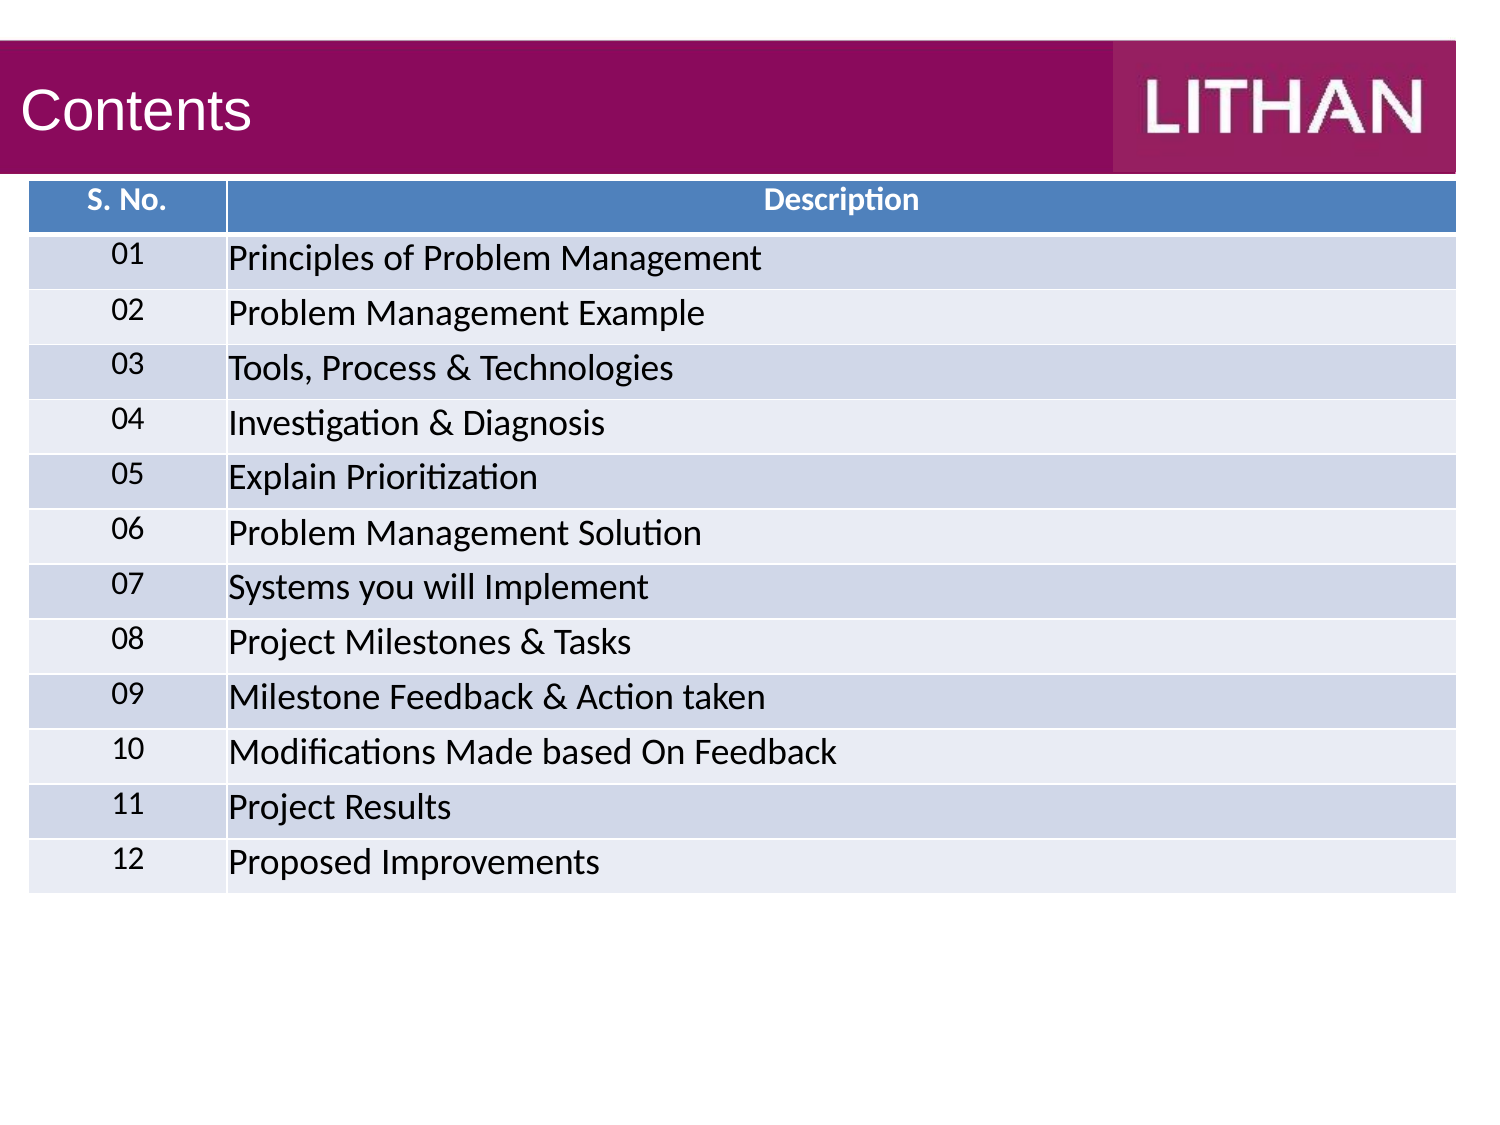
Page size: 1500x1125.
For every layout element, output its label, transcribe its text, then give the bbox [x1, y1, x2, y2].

table_cell Problem Management Example [228, 290, 1456, 344]
table_cell Problem Management Solution [228, 510, 1456, 563]
table_cell 11 [29, 785, 226, 838]
table_header Description [228, 181, 1456, 232]
table_cell Principles of Problem Management [228, 237, 1456, 289]
table_cell Project Results [228, 785, 1456, 838]
table_cell 09 [29, 675, 226, 728]
table_cell Proposed Improvements [228, 840, 1456, 893]
table_cell Modifications Made based On Feedback [228, 730, 1456, 783]
table_cell Investigation & Diagnosis [228, 400, 1456, 453]
table_cell Tools, Process & Technologies [228, 345, 1456, 399]
table_cell Explain Prioritization [228, 455, 1456, 508]
table_cell 01 [29, 237, 226, 289]
table_header S. No. [29, 181, 226, 232]
table_cell 02 [29, 290, 226, 344]
table_cell 07 [29, 565, 226, 618]
table_cell 03 [29, 345, 226, 399]
table_cell 08 [29, 620, 226, 673]
title Contents [18, 70, 1109, 261]
table_cell 05 [29, 455, 226, 508]
picture [0, 37, 1456, 178]
table_cell Project Milestones & Tasks [228, 620, 1456, 673]
table_cell Milestone Feedback & Action taken [228, 675, 1456, 728]
table_cell 12 [29, 840, 226, 893]
table_cell 10 [29, 730, 226, 783]
table_cell Systems you will Implement [228, 565, 1456, 618]
table_cell 06 [29, 510, 226, 563]
table_cell 04 [29, 400, 226, 453]
